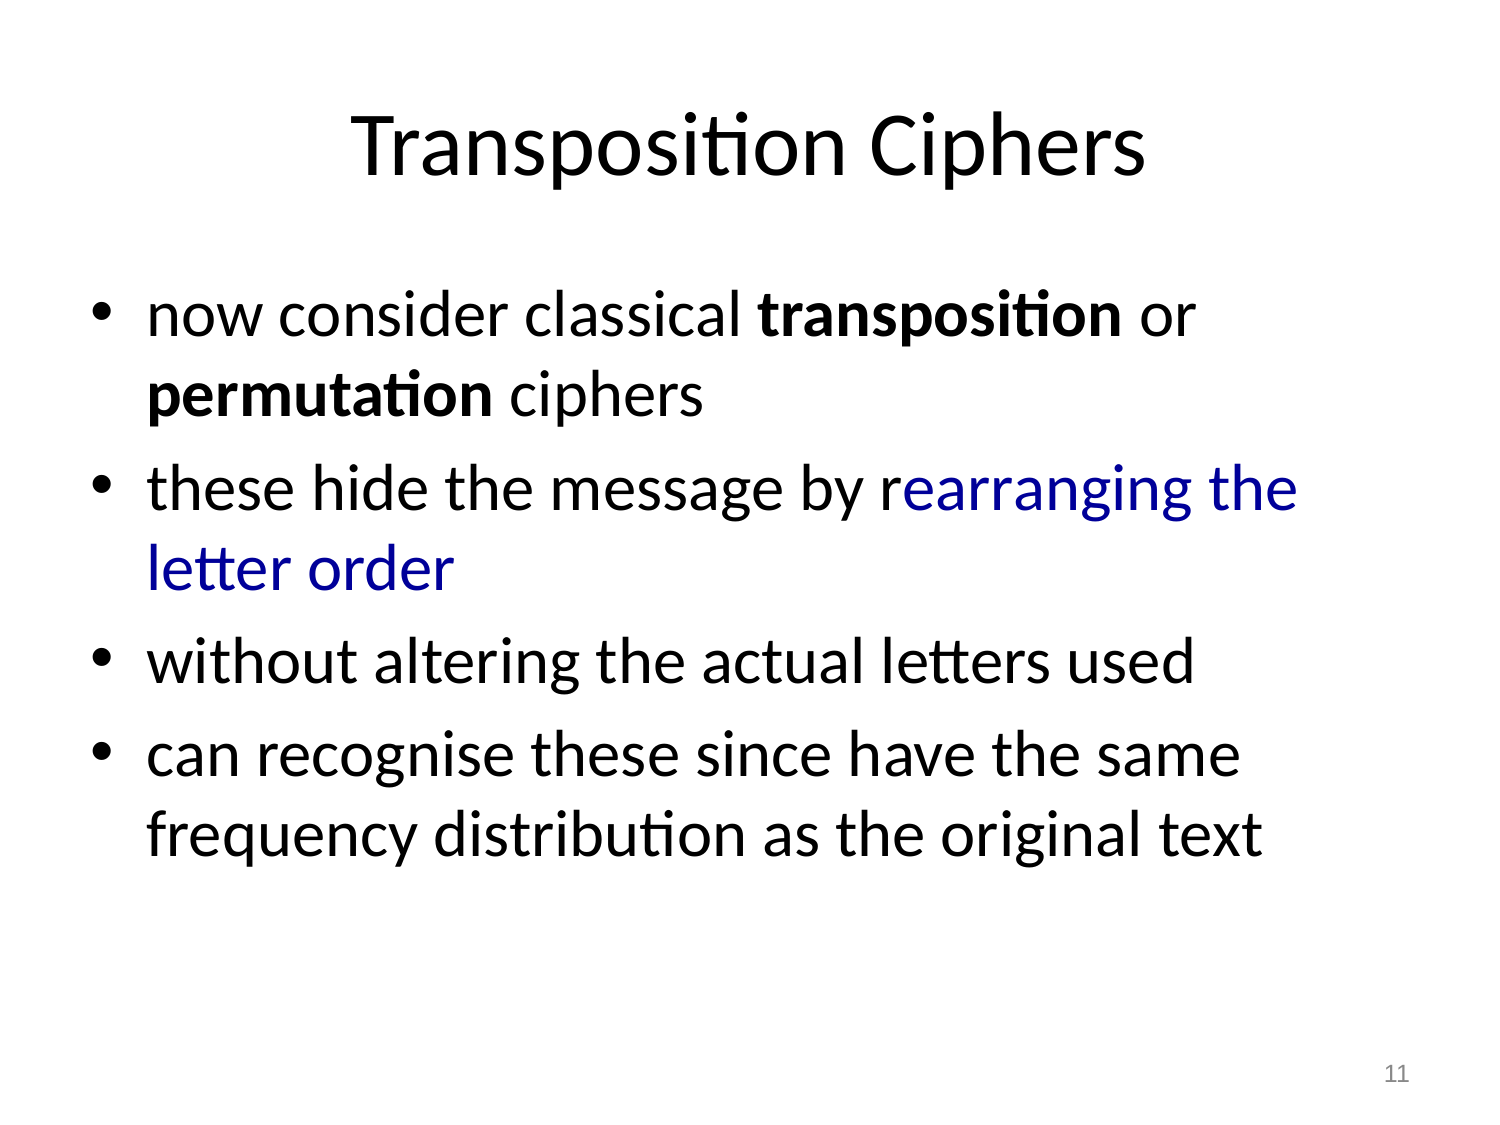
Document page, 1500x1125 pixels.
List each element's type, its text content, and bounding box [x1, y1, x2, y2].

slide_number 11 [1074, 1042, 1425, 1103]
list now consider classical transposition or permutation ciphers these hide the message by rearranging the letter order without altering the actual letters used can recognise these since have the same frequency distribution as the original text [75, 262, 1425, 1005]
title Transposition Ciphers [75, 45, 1425, 233]
